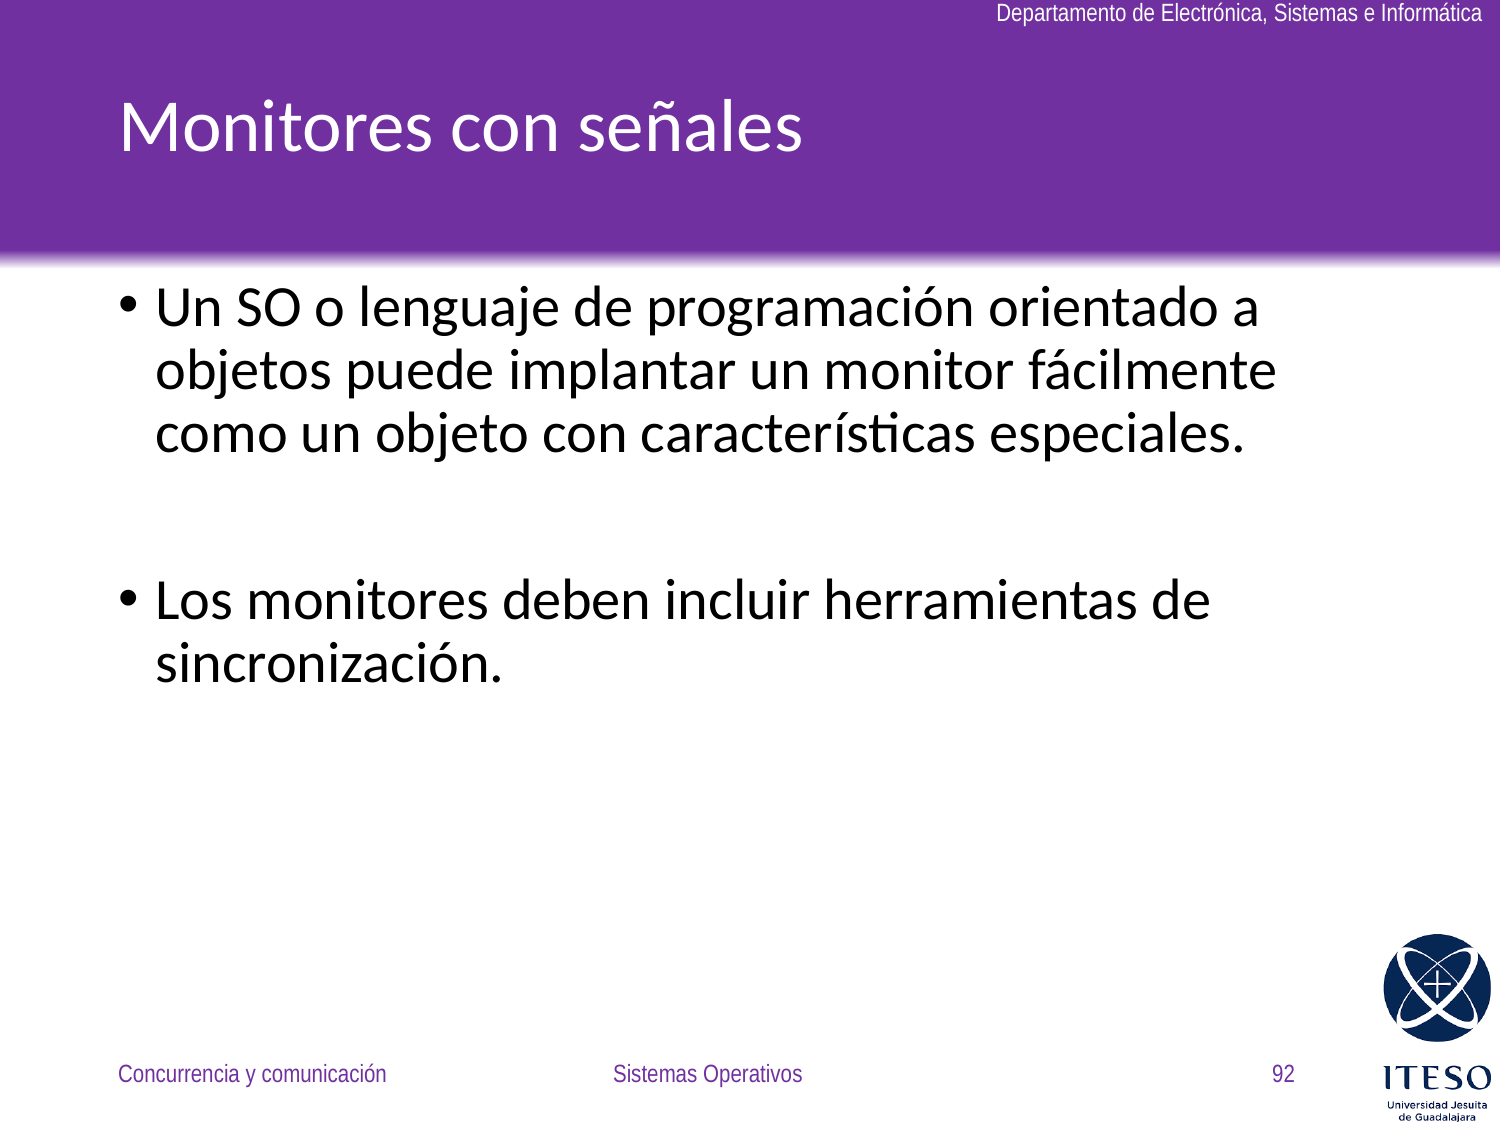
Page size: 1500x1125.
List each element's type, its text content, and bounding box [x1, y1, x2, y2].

list Un SO o lenguaje de programación orientado a objetos puede implantar un monitor fácilmente como un objeto con características especiales. Los monitores deben incluir herramientas de sincronización. [103, 268, 1397, 1014]
title Monitores con señales [103, 23, 1397, 232]
footer Sistemas Operativos [454, 1042, 962, 1103]
picture [1383, 934, 1491, 1122]
slide_number 92 [972, 1042, 1310, 1103]
slide_number Concurrencia y comunicación [103, 1042, 441, 1103]
